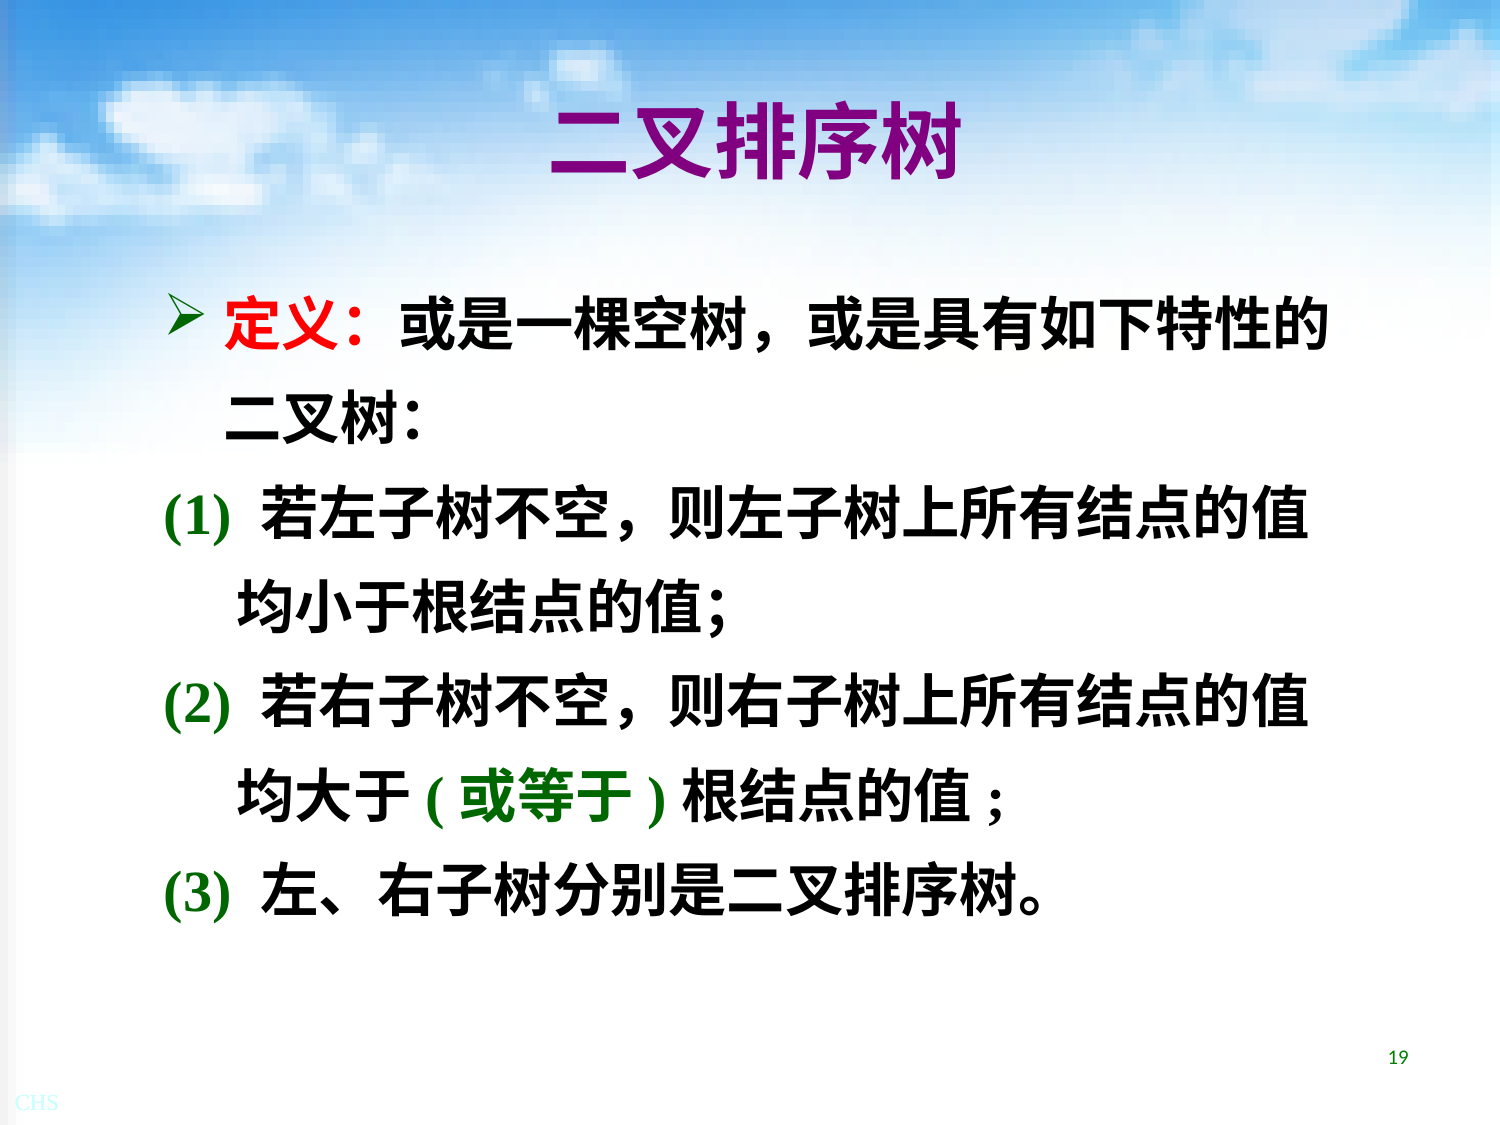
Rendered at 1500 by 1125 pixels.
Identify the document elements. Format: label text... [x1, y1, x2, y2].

slide_number 19 [1366, 1041, 1430, 1071]
picture [0, 0, 1500, 1125]
list 定义：或是一棵空树，或是具有如下特性的二叉树： (1) 若左子树不空，则左子树上所有结点的值均小于根结点的值； (2) 若右子树不空，则右子树上所有结点的值均大于(或等于)根结点的值; (3) 左、右子树分别是二叉排序树。 [163, 262, 1348, 1006]
title 二叉排序树 [163, 44, 1348, 233]
